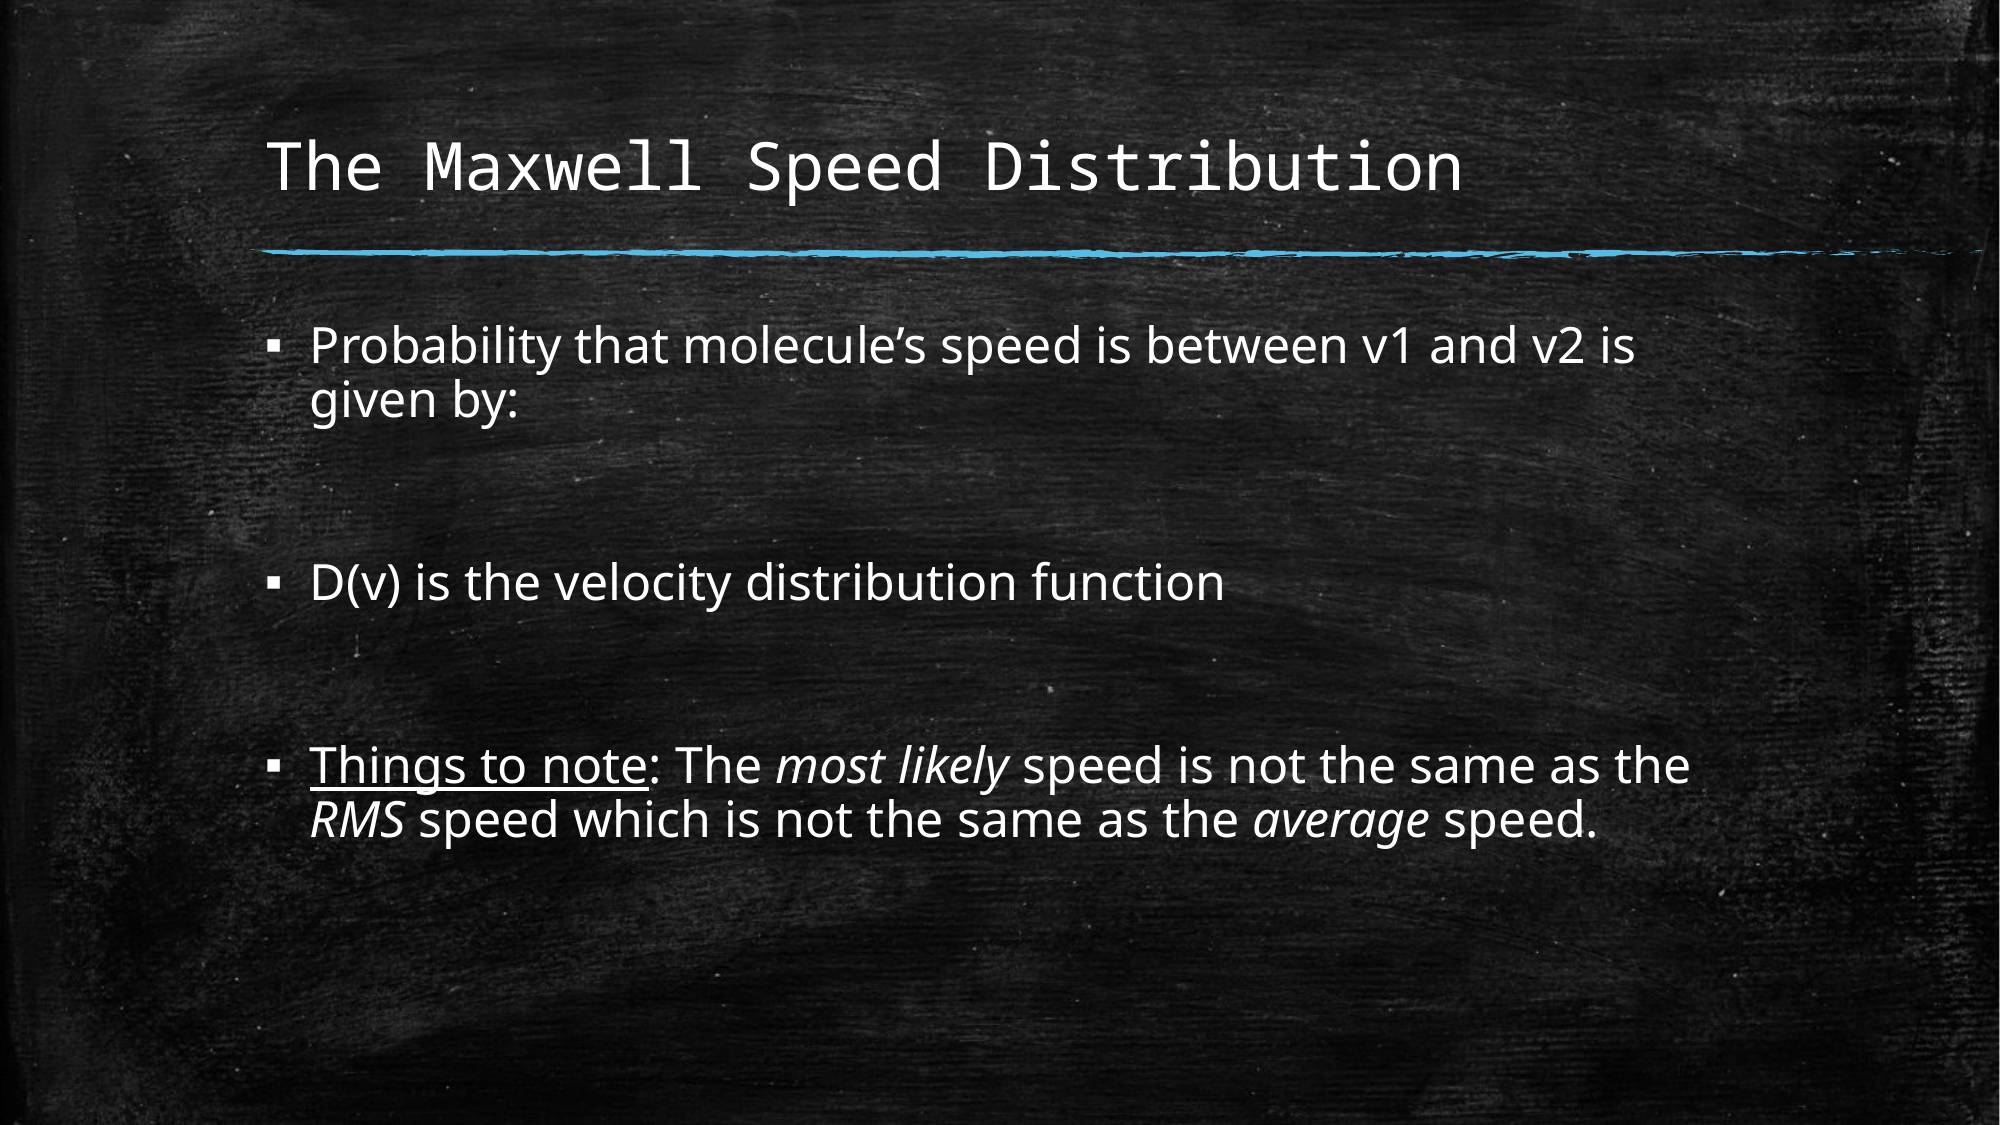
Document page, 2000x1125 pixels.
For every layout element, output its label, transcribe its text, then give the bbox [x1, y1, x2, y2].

title The Maxwell Speed Distribution [249, 45, 1750, 213]
